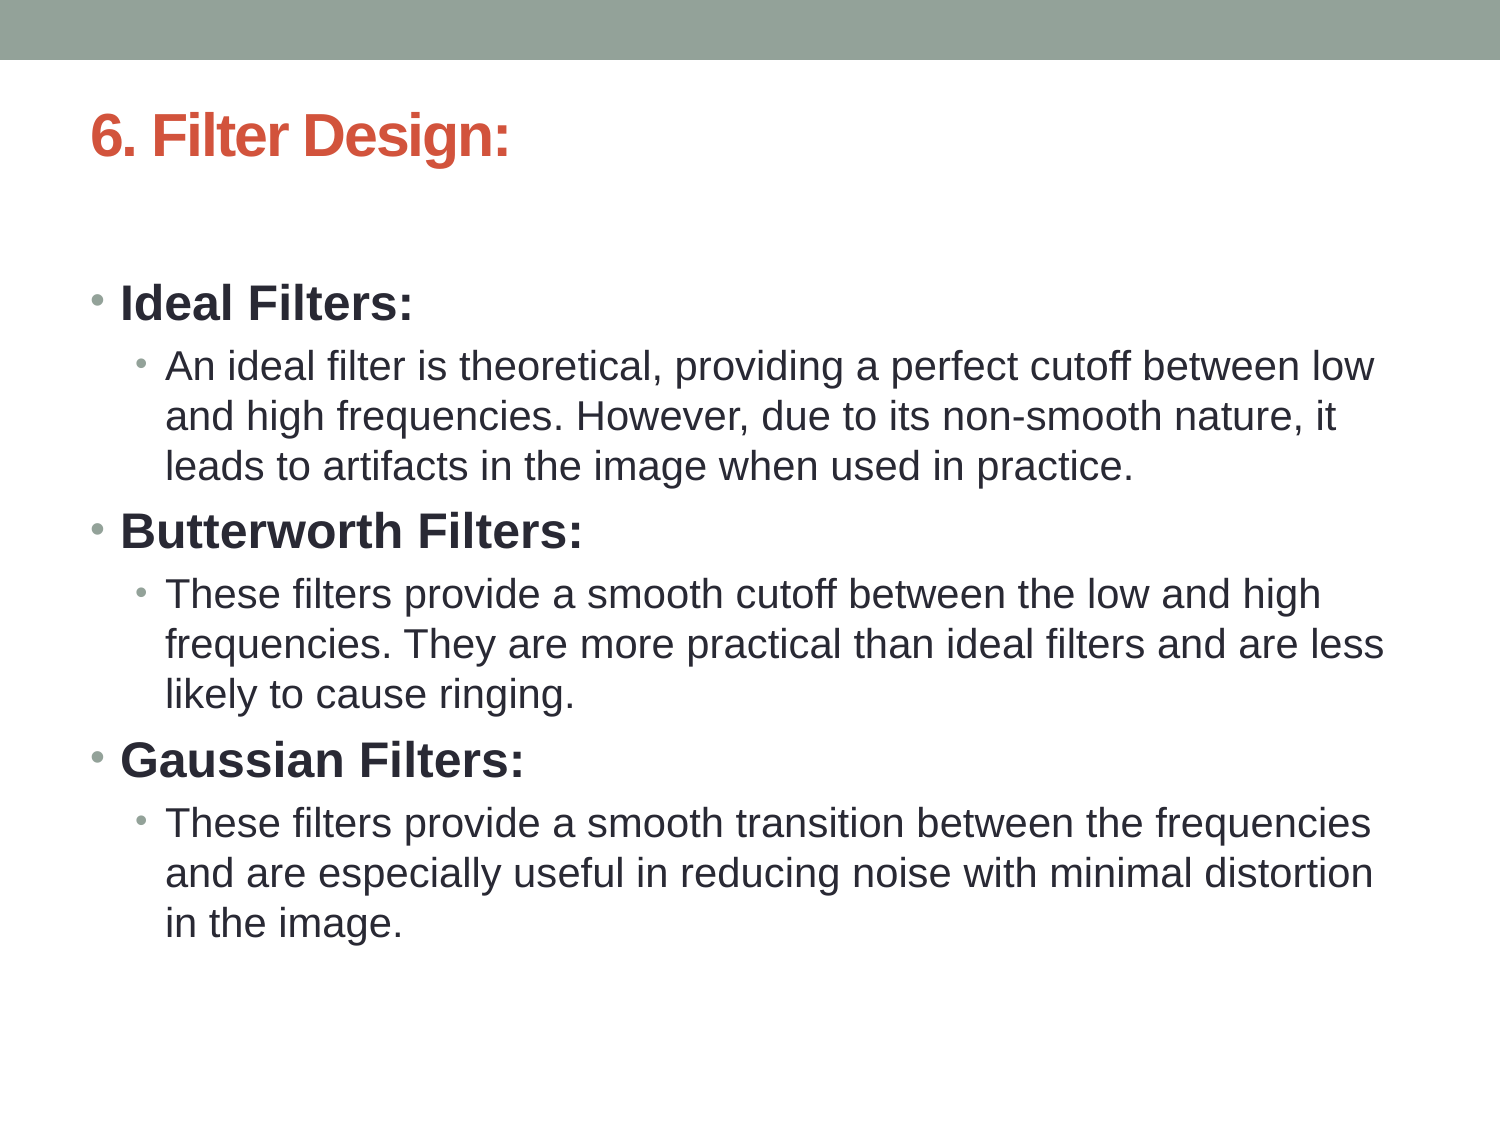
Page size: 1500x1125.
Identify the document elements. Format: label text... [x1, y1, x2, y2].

title 6. Filter Design: [75, 87, 1425, 250]
list Ideal Filters: An ideal filter is theoretical, providing a perfect cutoff between low and high frequencies. However, due to its non-smooth nature, it leads to artifacts in the image when used in practice. Butterworth Filters: These filters provide a smooth cutoff between the low and high frequencies. They are more practical than ideal filters and are less likely to cause ringing. Gaussian Filters: These filters provide a smooth transition between the frequencies and are especially useful in reducing noise with minimal distortion in the image. [75, 262, 1425, 1063]
